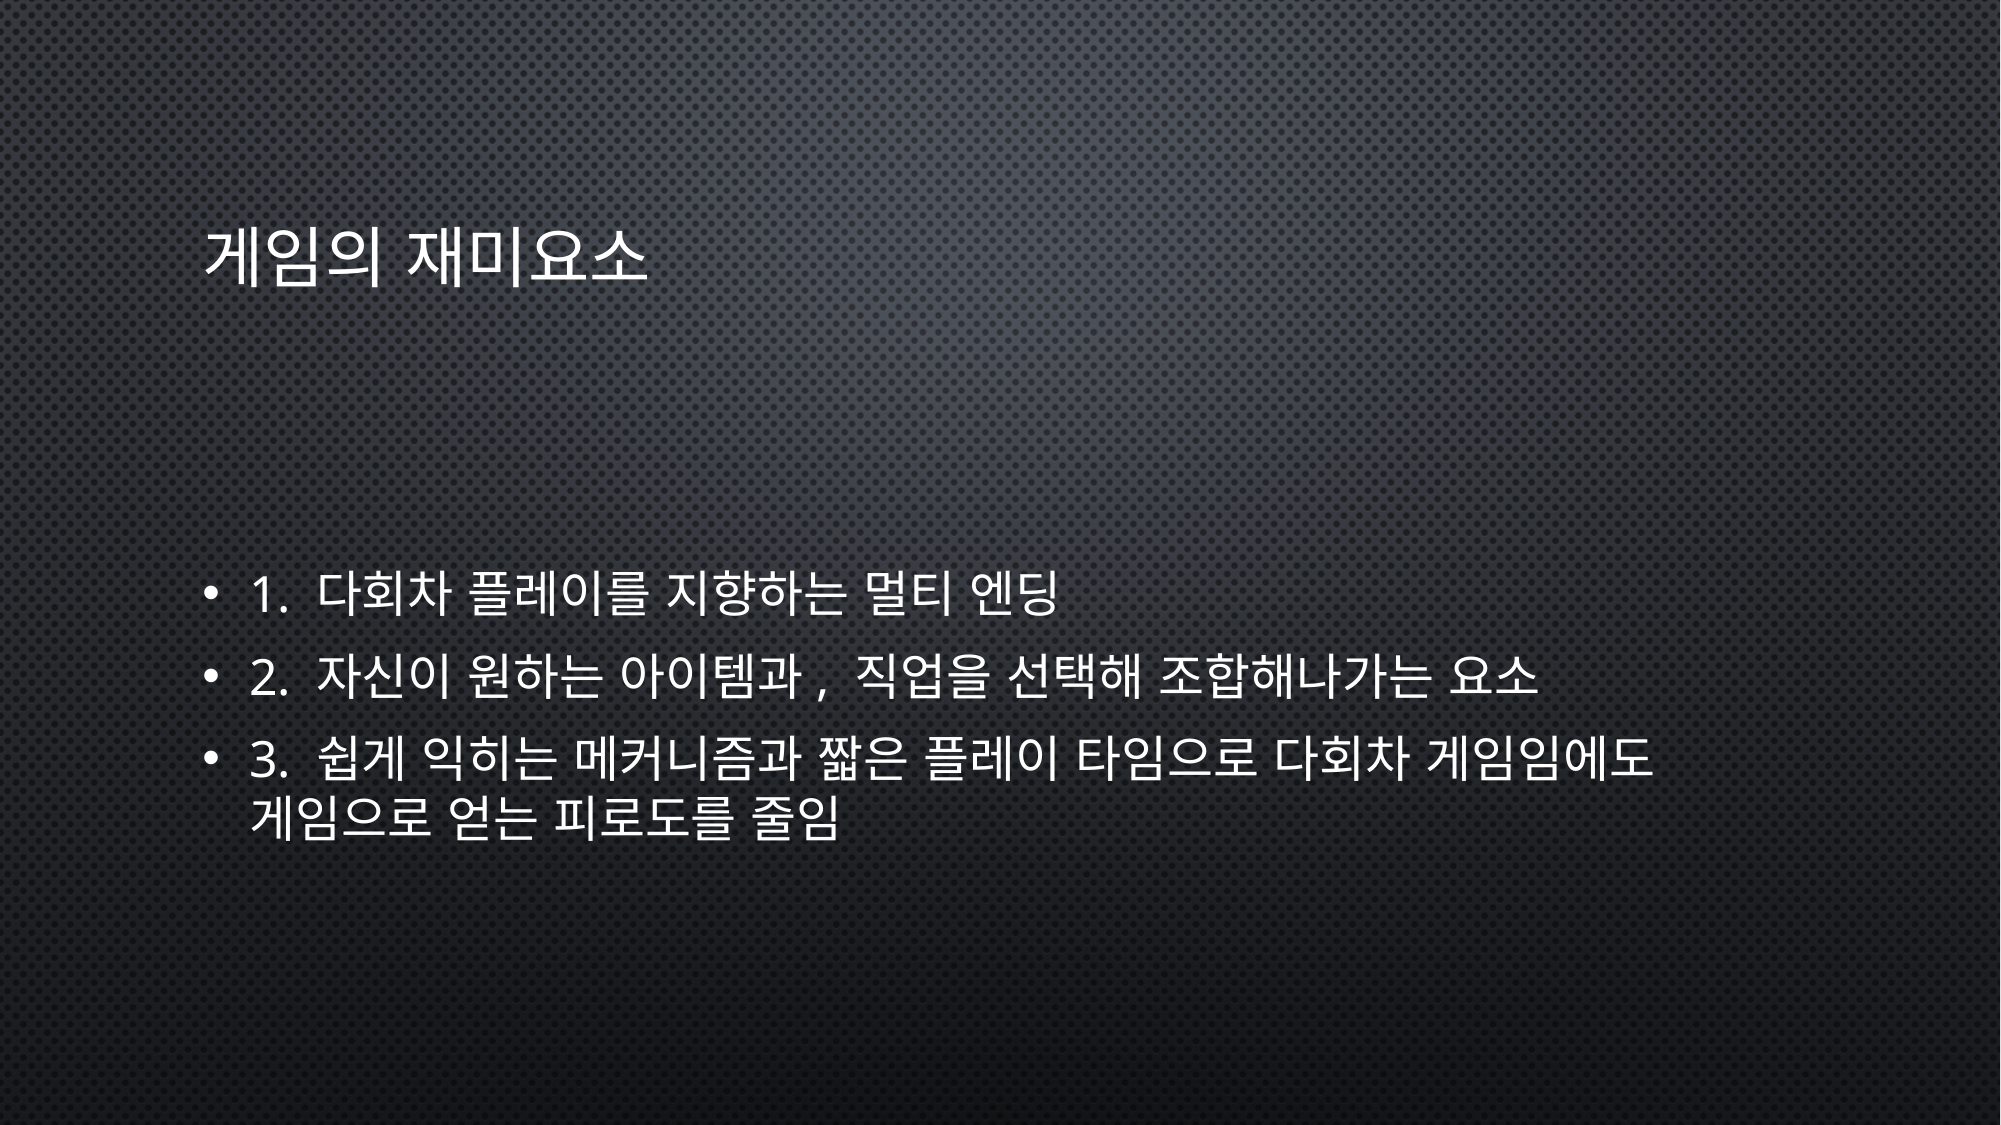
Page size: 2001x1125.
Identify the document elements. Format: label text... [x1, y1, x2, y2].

title 게임의 재미요소 [187, 99, 1813, 412]
list 1. 다회차 플레이를 지향하는 멀티 엔딩 2. 자신이 원하는 아이템과, 직업을 선택해 조합해나가는 요소 3. 쉽게 익히는 메커니즘과 짧은 플레이 타임으로 다회차 게임임에도 게임으로 얻는 피로도를 줄임 [187, 412, 1813, 925]
